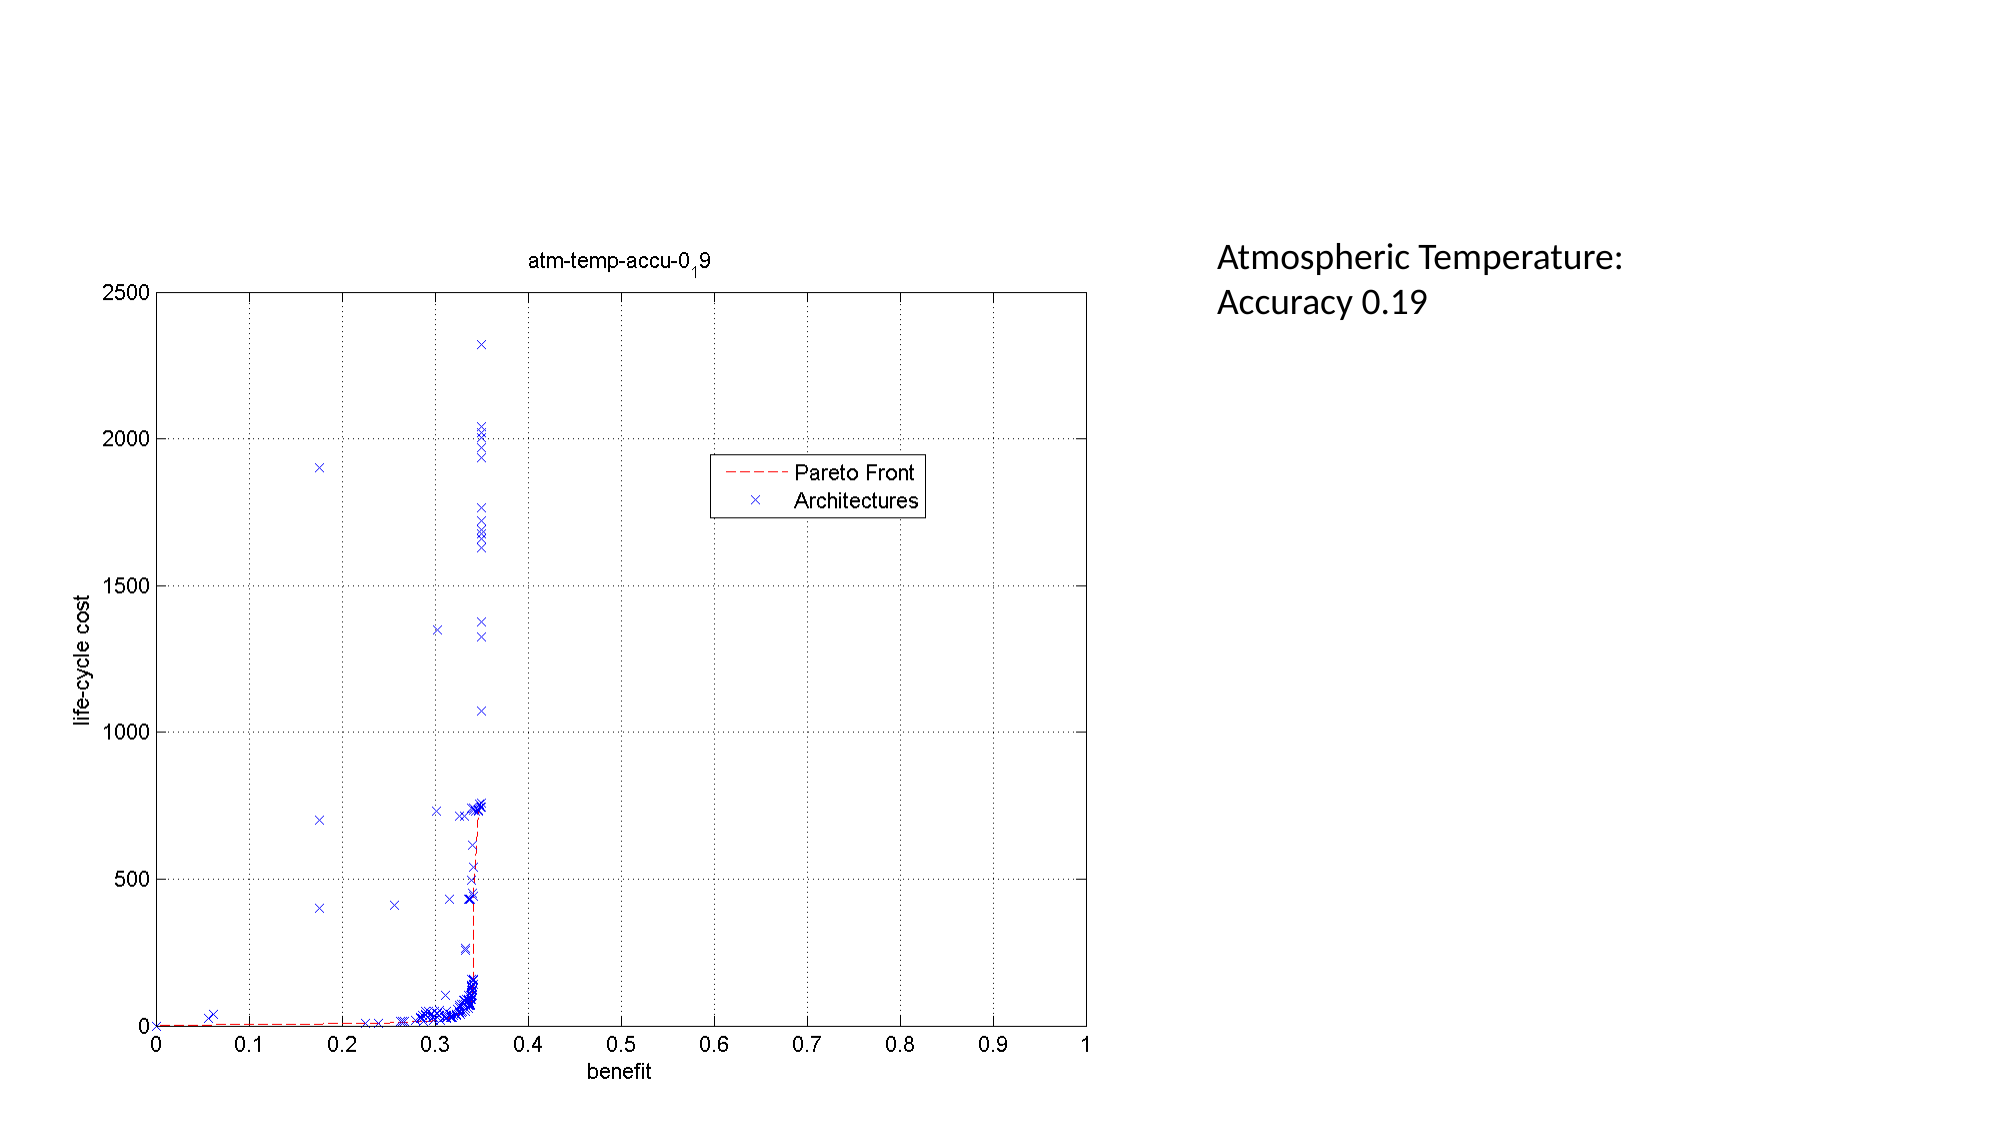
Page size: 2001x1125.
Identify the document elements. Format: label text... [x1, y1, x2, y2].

picture [0, 224, 1200, 1125]
text_box Atmospheric Temperature: Accuracy 0.19 [1202, 224, 1648, 330]
